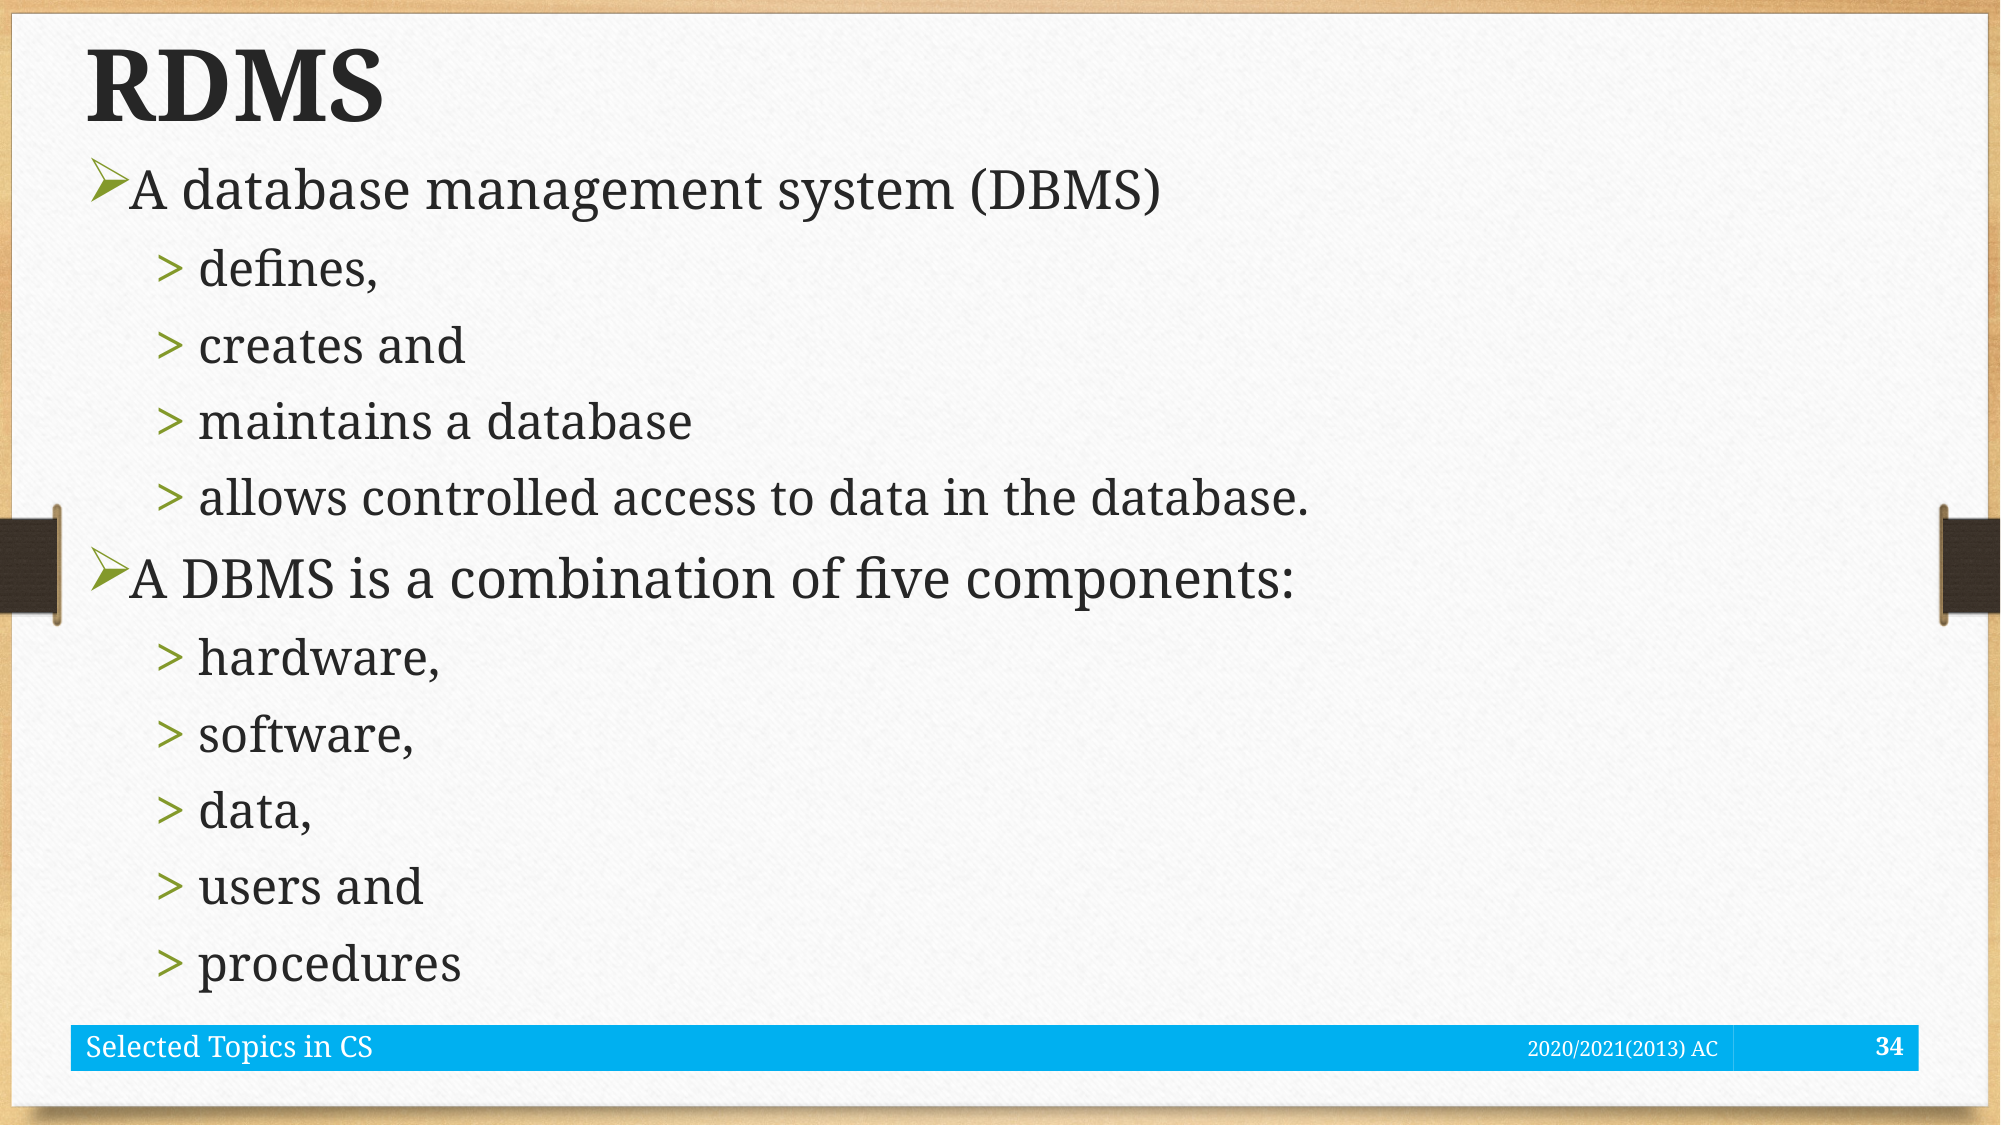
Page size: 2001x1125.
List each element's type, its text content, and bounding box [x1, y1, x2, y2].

picture [0, 0, 2001, 1125]
title RDMS [70, 31, 1919, 132]
list A database management system (DBMS) defines, creates and maintains a database allows controlled access to data in the database. A DBMS is a combination of five components: hardware, software, data, users and procedures [70, 147, 1919, 1009]
slide_number 2020/2021(2013) AC [1350, 1025, 1733, 1071]
slide_number 34 [1733, 1025, 1919, 1071]
footer Selected Topics in CS [70, 1025, 1350, 1071]
